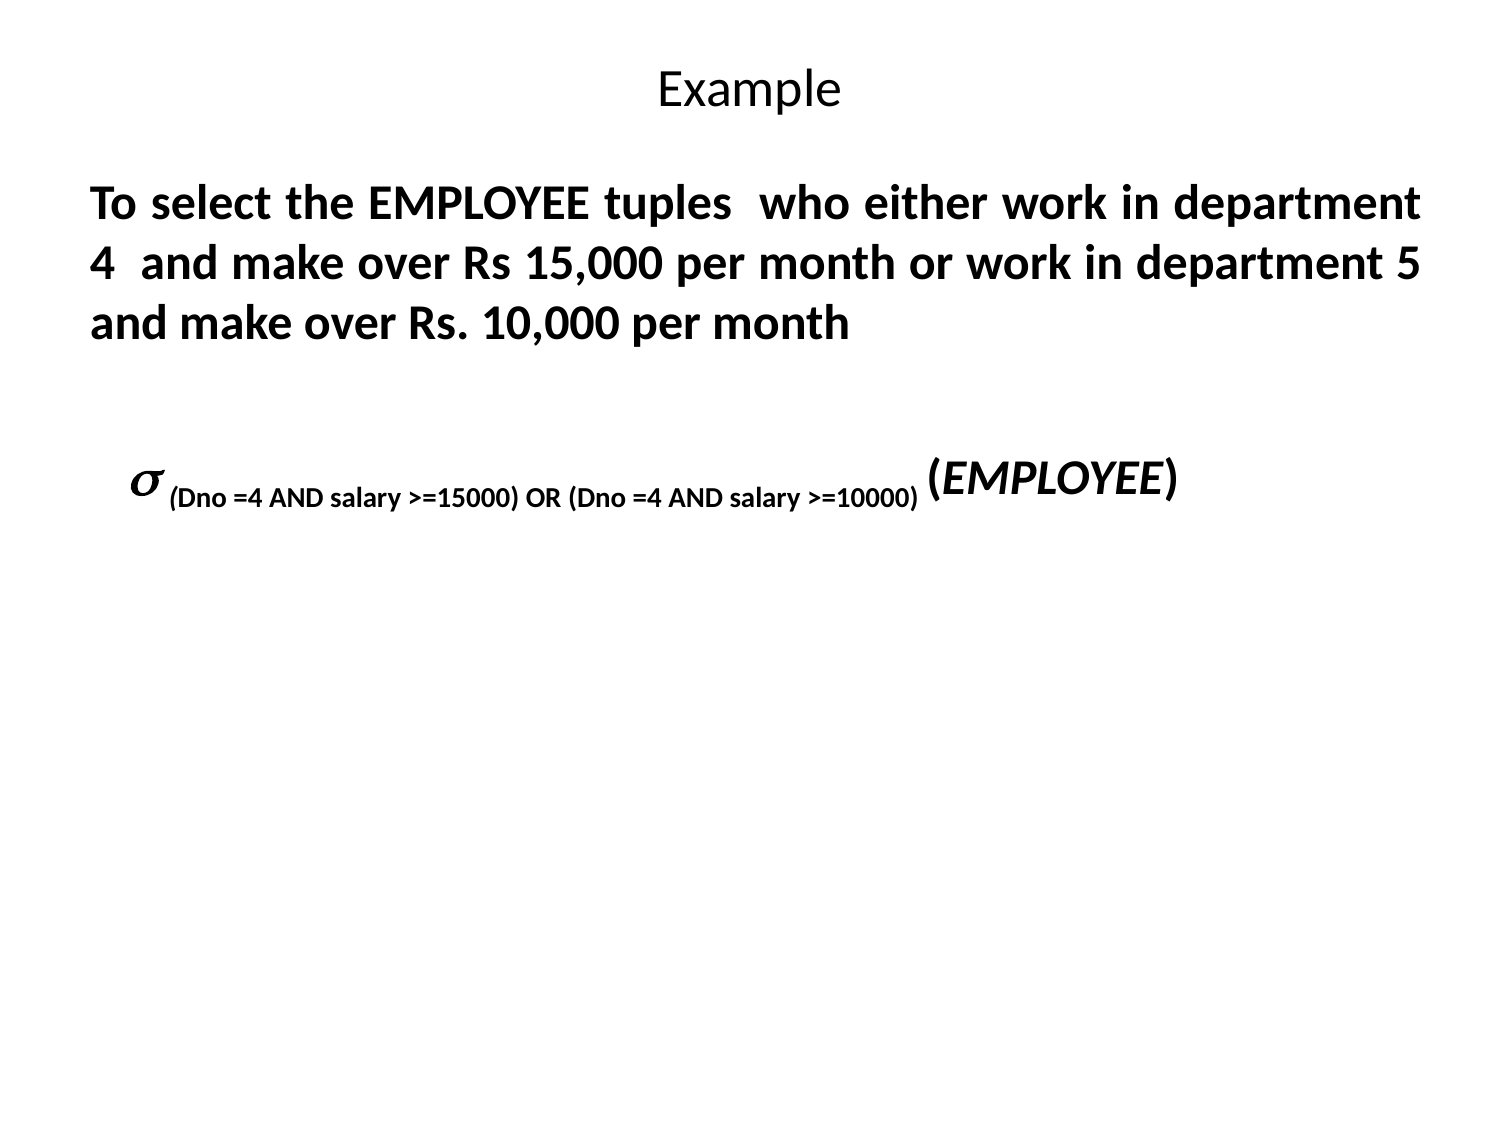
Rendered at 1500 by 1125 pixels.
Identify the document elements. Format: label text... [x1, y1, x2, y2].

title Example [75, 45, 1425, 125]
text_box To select the EMPLOYEE tuples who either work in department 4 and make over Rs 15,000 per month or work in department 5 and make over Rs. 10,000 per month [74, 162, 1438, 358]
text_box  (Dno =4 AND salary >=15000) OR (Dno =4 AND salary >=10000) (EMPLOYEE) [112, 437, 1463, 583]
